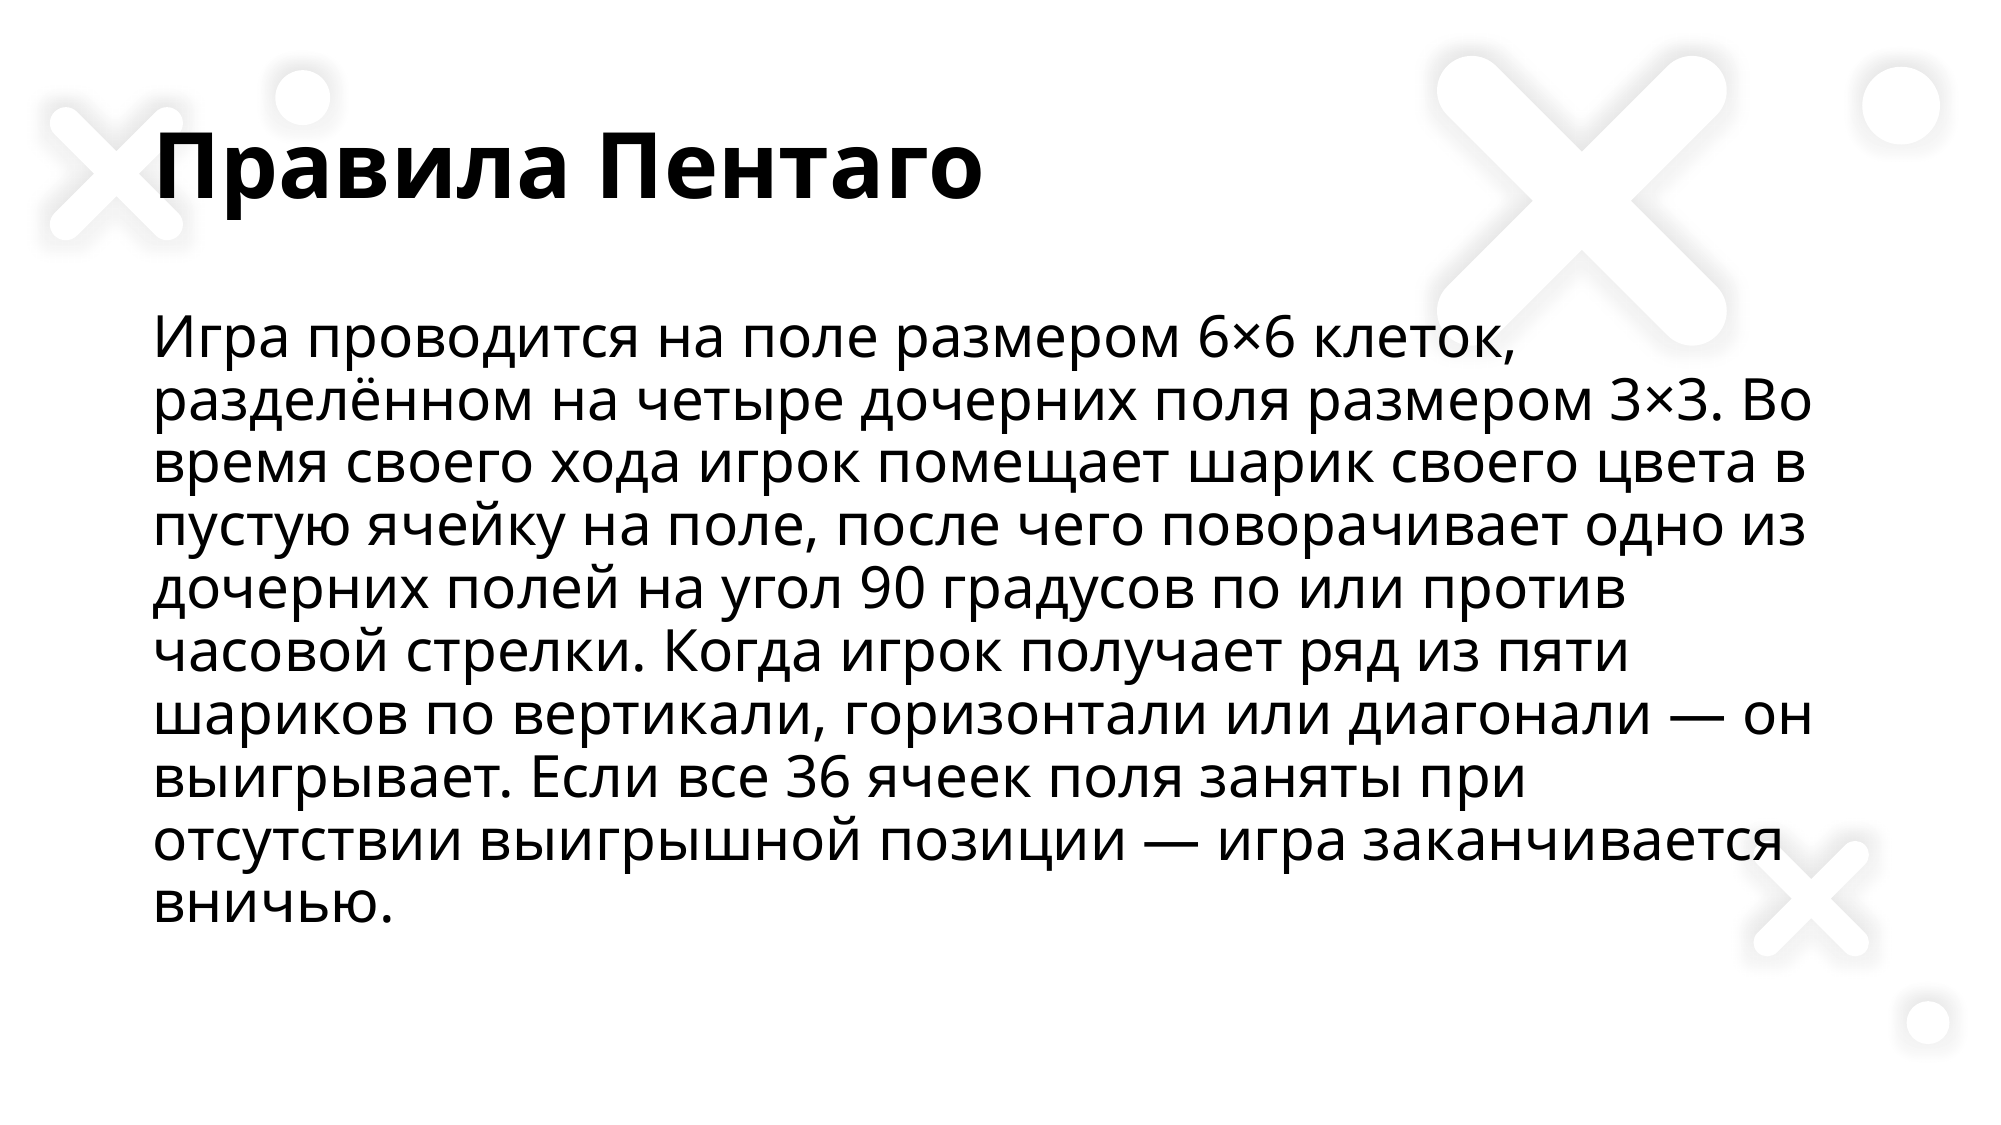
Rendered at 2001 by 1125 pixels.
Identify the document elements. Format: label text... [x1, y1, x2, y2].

list Игра проводится на поле размером 6×6 клеток, разделённом на четыре дочерних поля размером 3×3. Во время своего хода игрок помещает шарик своего цвета в пустую ячейку на поле, после чего поворачивает одно из дочерних полей на угол 90 градусов по или против часовой стрелки. Когда игрок получает ряд из пяти шариков по вертикали, горизонтали или диагонали — он выигрывает. Если все 36 ячеек поля заняты при отсутствии выигрышной позиции — игра заканчивается вничью. [137, 299, 1863, 1014]
title Правила Пентаго [137, 59, 1863, 278]
